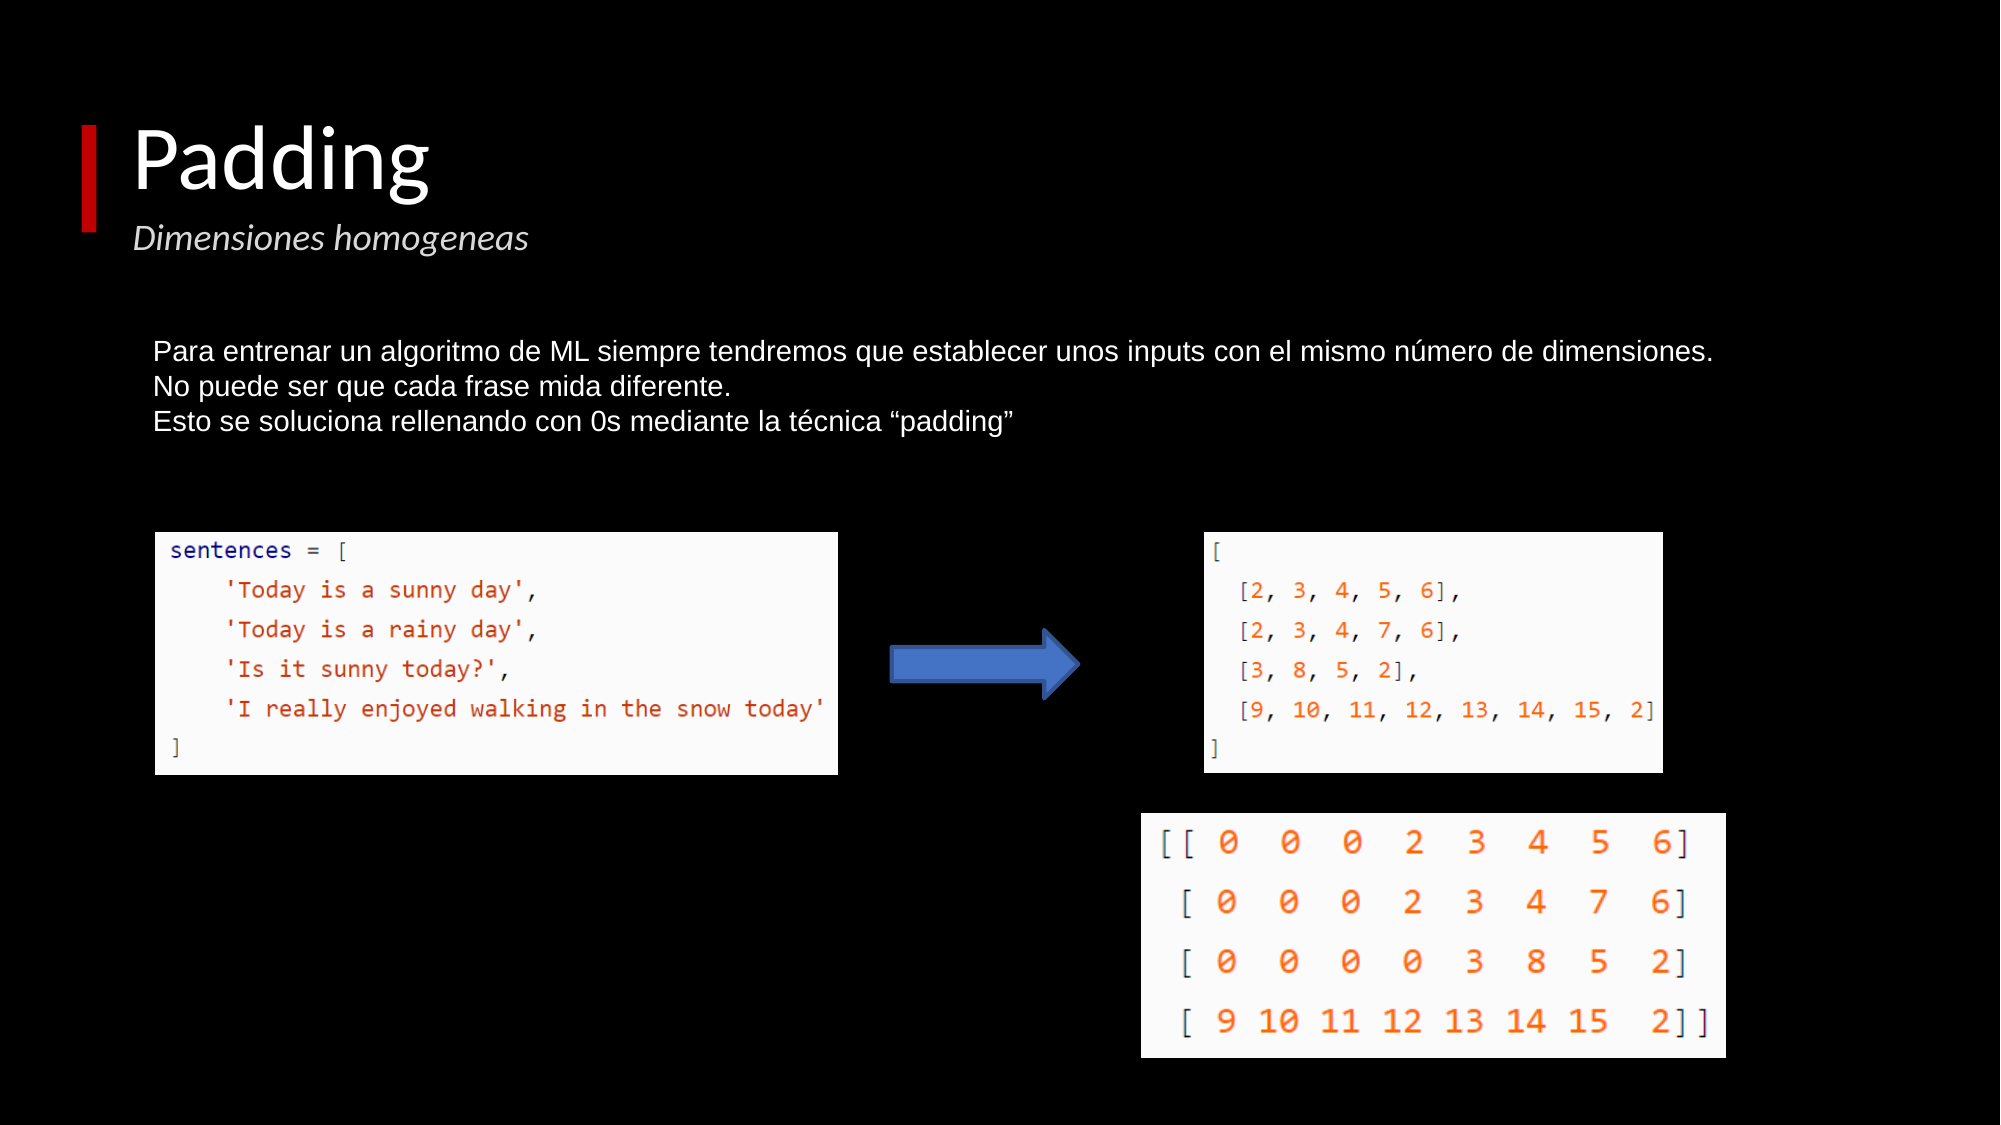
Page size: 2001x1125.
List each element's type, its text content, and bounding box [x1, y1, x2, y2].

title Padding [117, 50, 1843, 269]
text_box [81, 125, 97, 233]
picture [1141, 813, 1726, 1058]
picture [154, 532, 838, 775]
list Dimensiones homogeneas [117, 210, 1018, 290]
text_box Para entrenar un algoritmo de ML siempre tendremos que establecer unos inputs con el mismo número de dimensiones. No puede ser que cada frase mida diferente. Esto se soluciona rellenando con 0s mediante la técnica “padding” [138, 324, 1755, 445]
picture [1203, 532, 1664, 773]
text_box [889, 628, 1081, 701]
